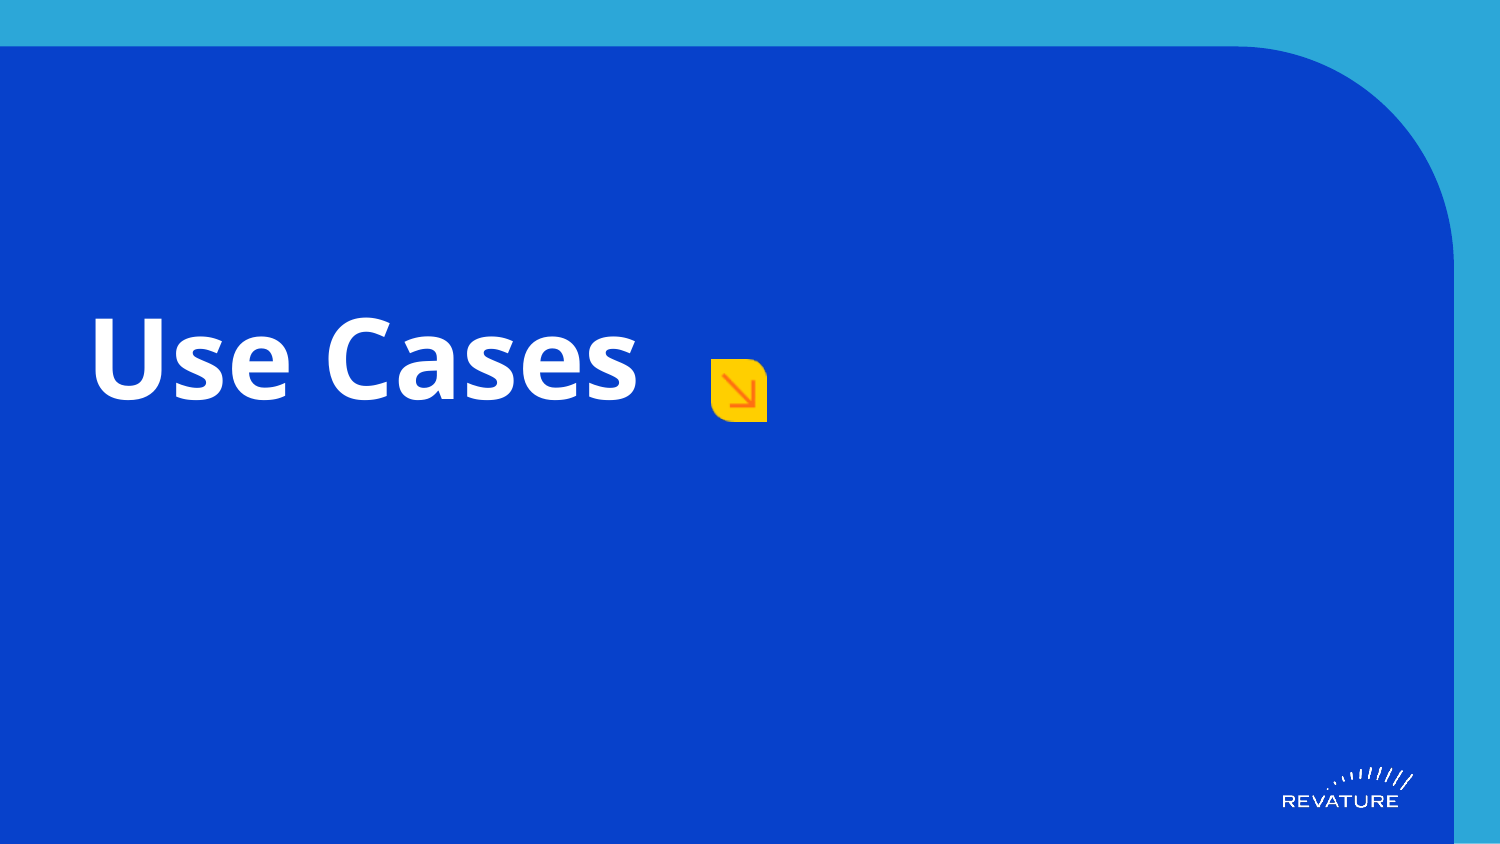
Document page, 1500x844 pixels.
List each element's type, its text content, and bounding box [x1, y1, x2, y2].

picture [711, 359, 767, 422]
title Use Cases [86, 302, 1077, 601]
